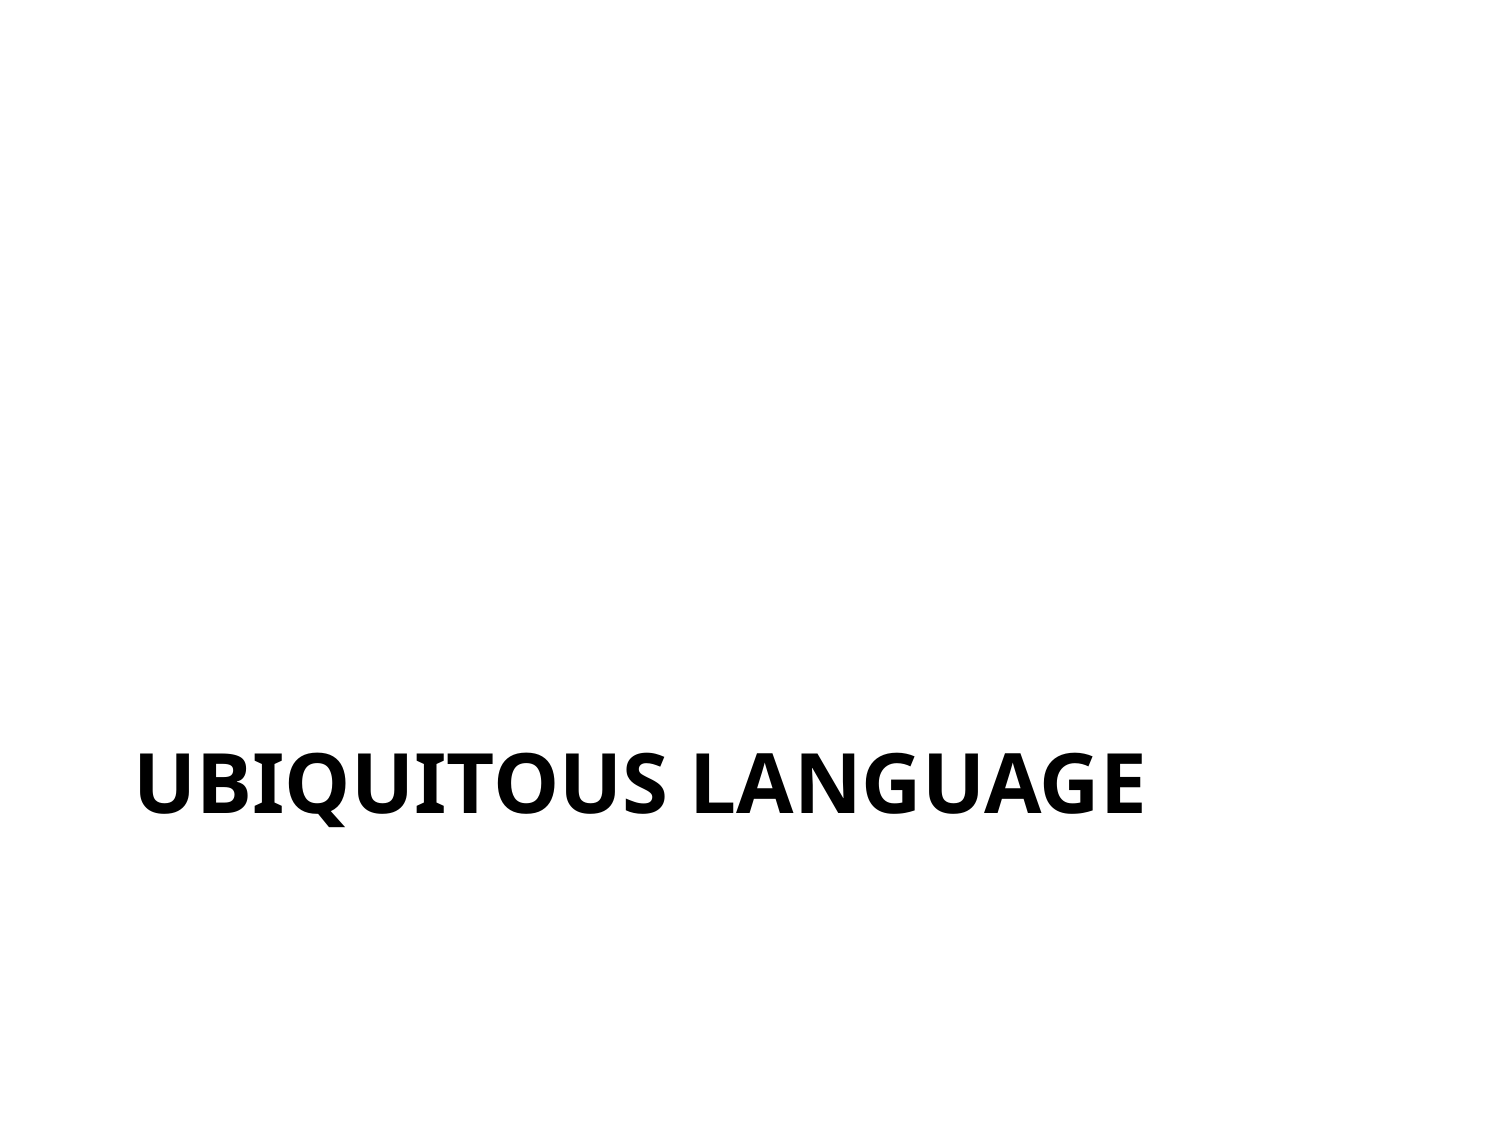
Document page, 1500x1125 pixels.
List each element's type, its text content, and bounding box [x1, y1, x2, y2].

title Ubiquitous Language [118, 722, 1394, 947]
